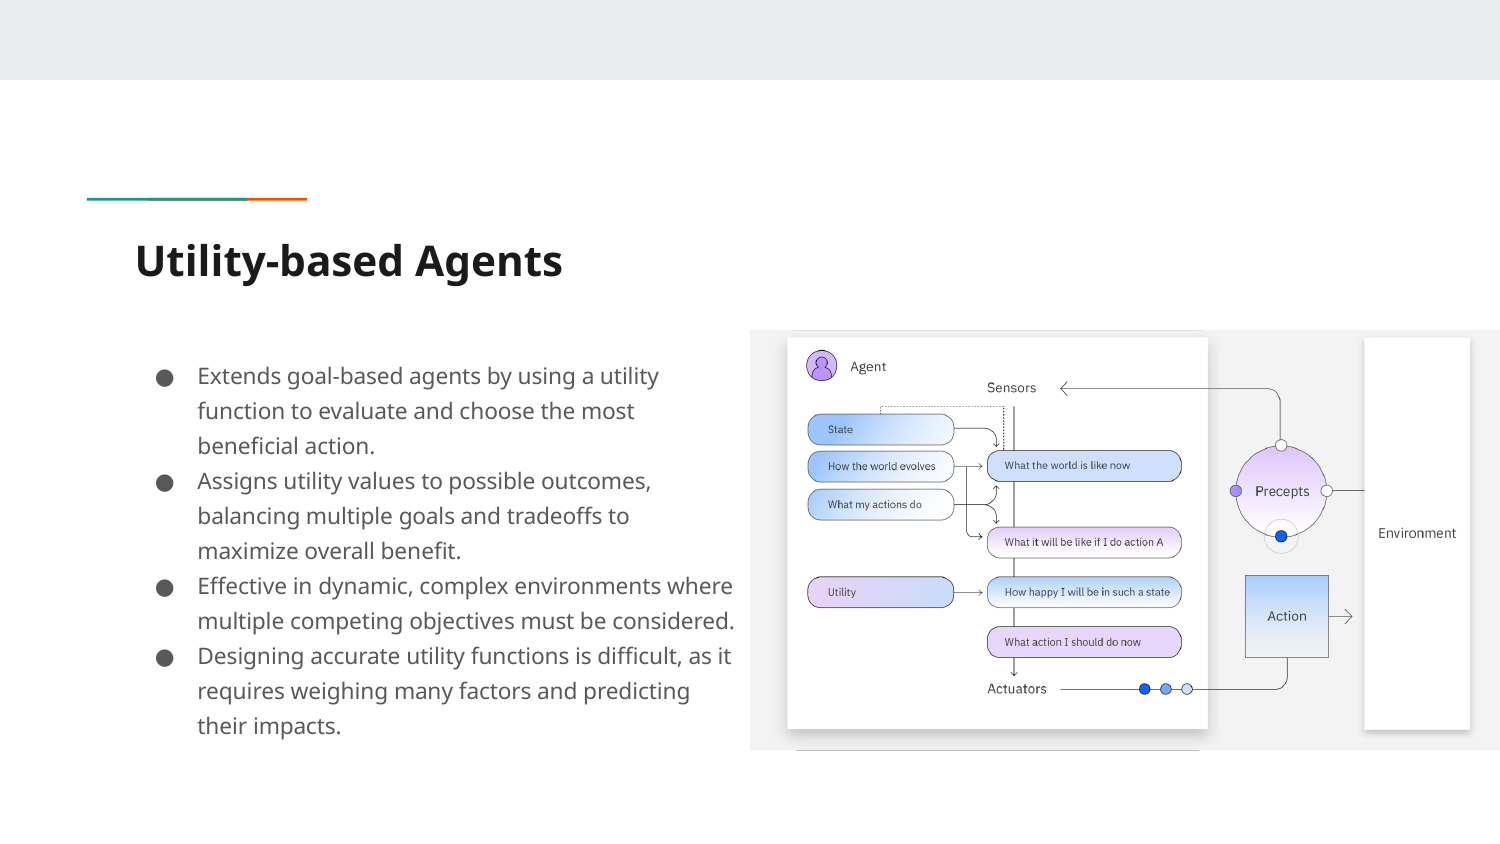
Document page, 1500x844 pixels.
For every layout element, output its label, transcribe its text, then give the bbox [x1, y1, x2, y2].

list Extends goal-based agents by using a utility function to evaluate and choose the most beneficial action. Assigns utility values to possible outcomes, balancing multiple goals and tradeoffs to maximize overall benefit. Effective in dynamic, complex environments where multiple competing objectives must be considered. Designing accurate utility functions is difficult, as it requires weighing many factors and predicting their impacts. [119, 341, 750, 791]
picture [749, 328, 1500, 751]
title Utility-based Agents [119, 216, 1381, 305]
